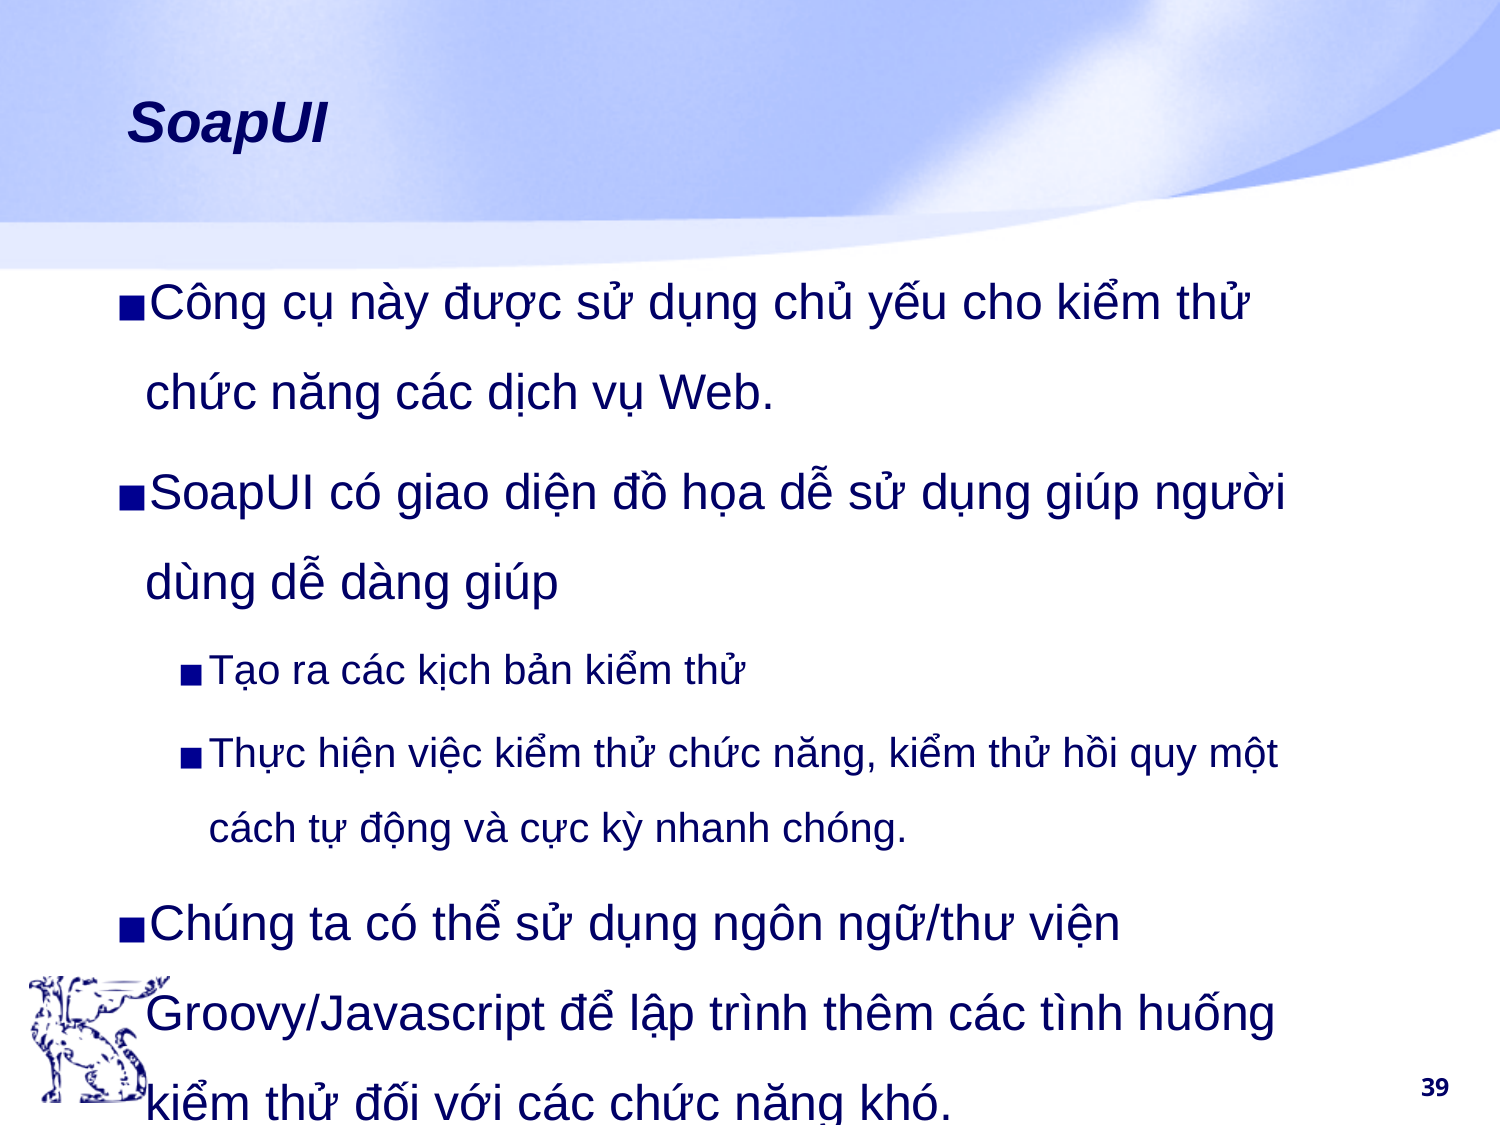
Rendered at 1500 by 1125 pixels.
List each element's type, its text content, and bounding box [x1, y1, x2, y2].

picture [29, 976, 170, 1103]
title SoapUI [112, 24, 1388, 213]
text_box ‹#› [1376, 1070, 1495, 1106]
picture [0, 0, 1500, 296]
list Công cụ này được sử dụng chủ yếu cho kiểm thử chức năng các dịch vụ Web. SoapUI có giao diện đồ họa dễ sử dụng giúp người dùng dễ dàng giúp Tạo ra các kịch bản kiểm thử Thực hiện việc kiểm thử chức năng, kiểm thử hồi quy một cách tự động và cực kỳ nhanh chóng. Chúng ta có thể sử dụng ngôn ngữ/thư viện Groovy/Javascript để lập trình thêm các tình huống kiểm thử đối với các chức năng khó. [100, 231, 1388, 949]
